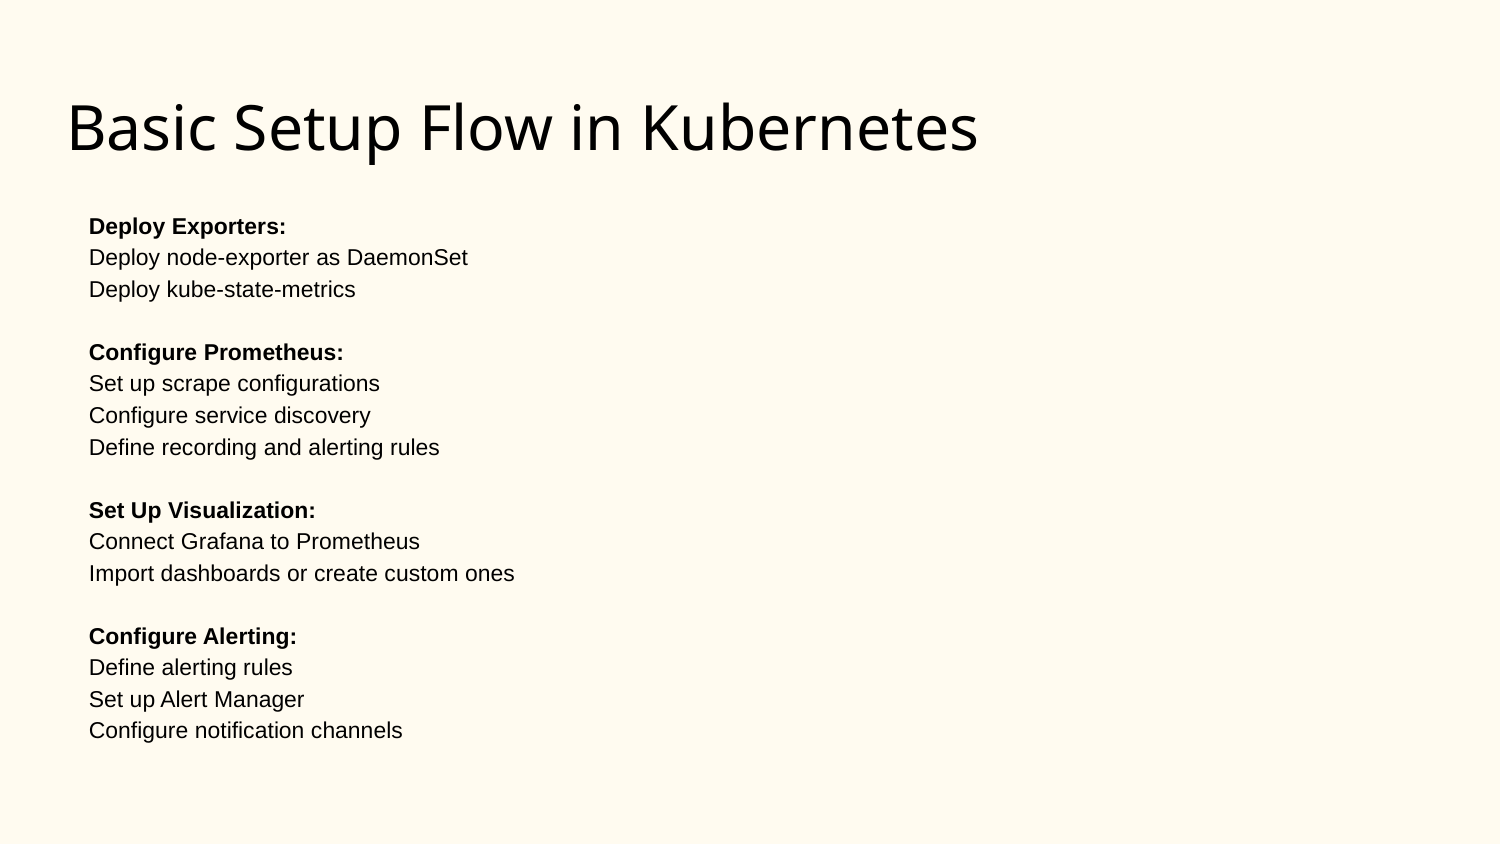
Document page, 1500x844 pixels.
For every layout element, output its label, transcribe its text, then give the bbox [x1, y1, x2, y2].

list Deploy Exporters: Deploy node-exporter as DaemonSet Deploy kube-state-metrics Configure Prometheus: Set up scrape configurations Configure service discovery Define recording and alerting rules Set Up Visualization: Connect Grafana to Prometheus Import dashboards or create custom ones Configure Alerting: Define alerting rules Set up Alert Manager Configure notification channels [51, 192, 1412, 828]
title Basic Setup Flow in Kubernetes [51, 72, 1449, 174]
